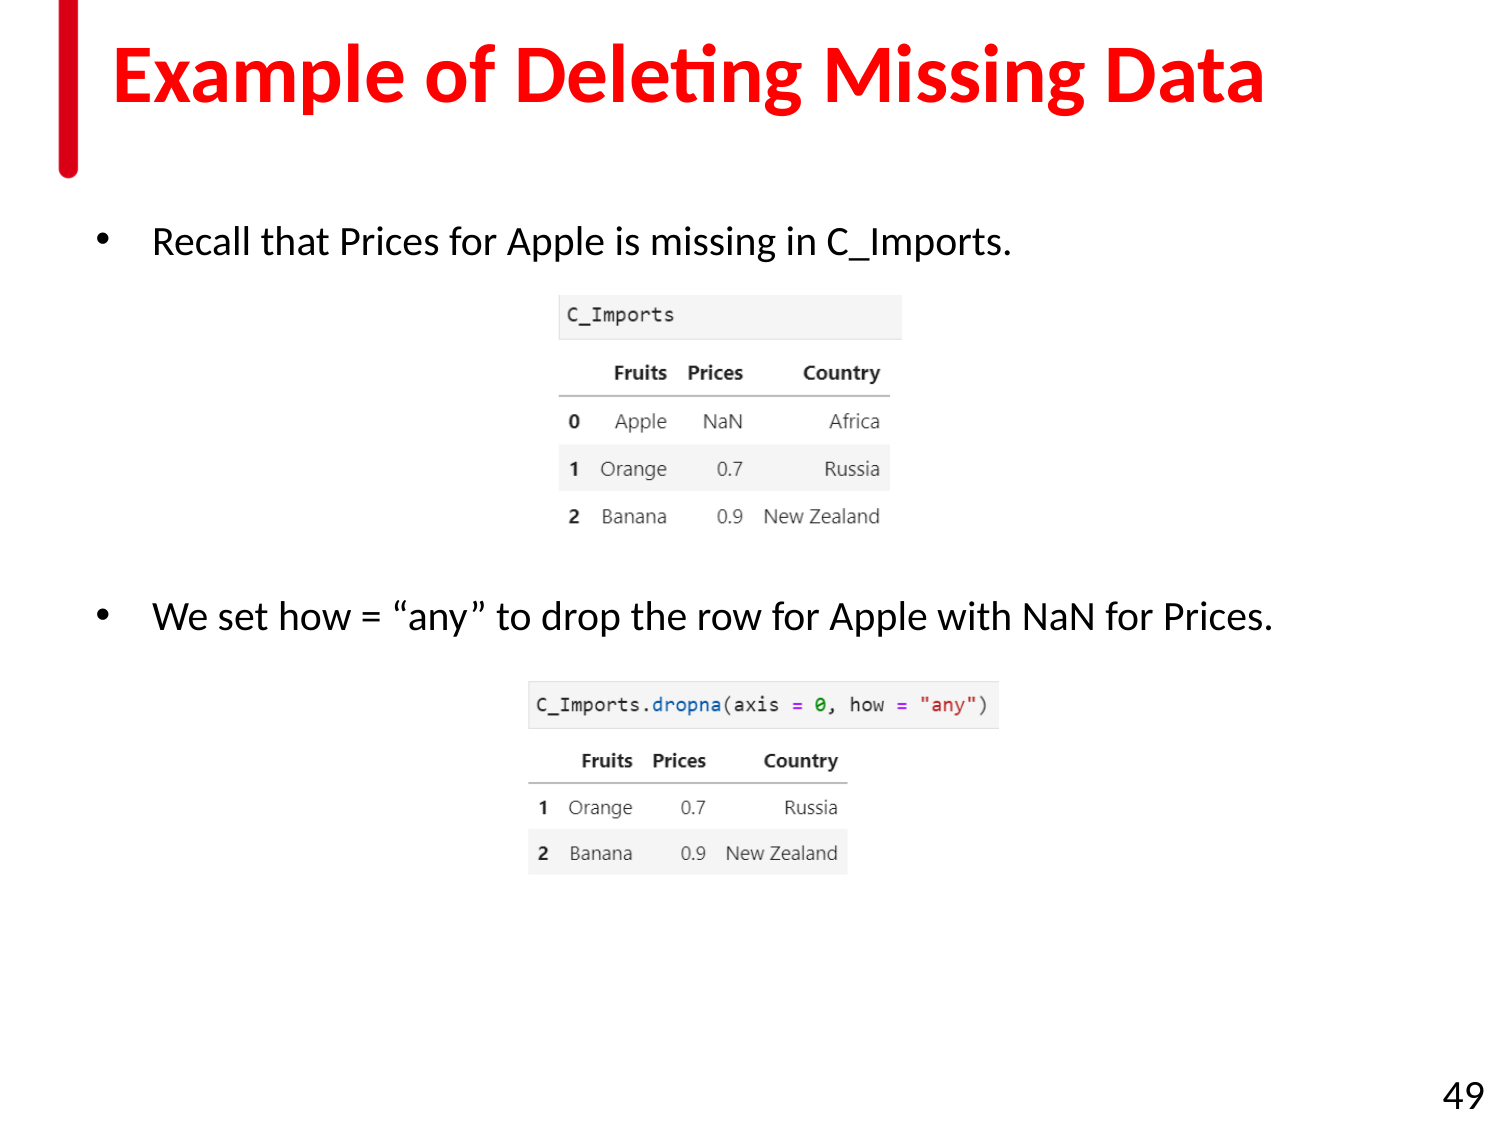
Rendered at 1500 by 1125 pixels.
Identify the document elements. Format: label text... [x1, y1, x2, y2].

picture [521, 673, 1000, 878]
picture [552, 295, 903, 531]
picture [57, 0, 81, 200]
subtitle Recall that Prices for Apple is missing in C_Imports. We set how = “any” to drop the row for Apple with NaN for Prices. [80, 206, 1470, 701]
title Example of Deleting Missing Data [97, 0, 1500, 138]
